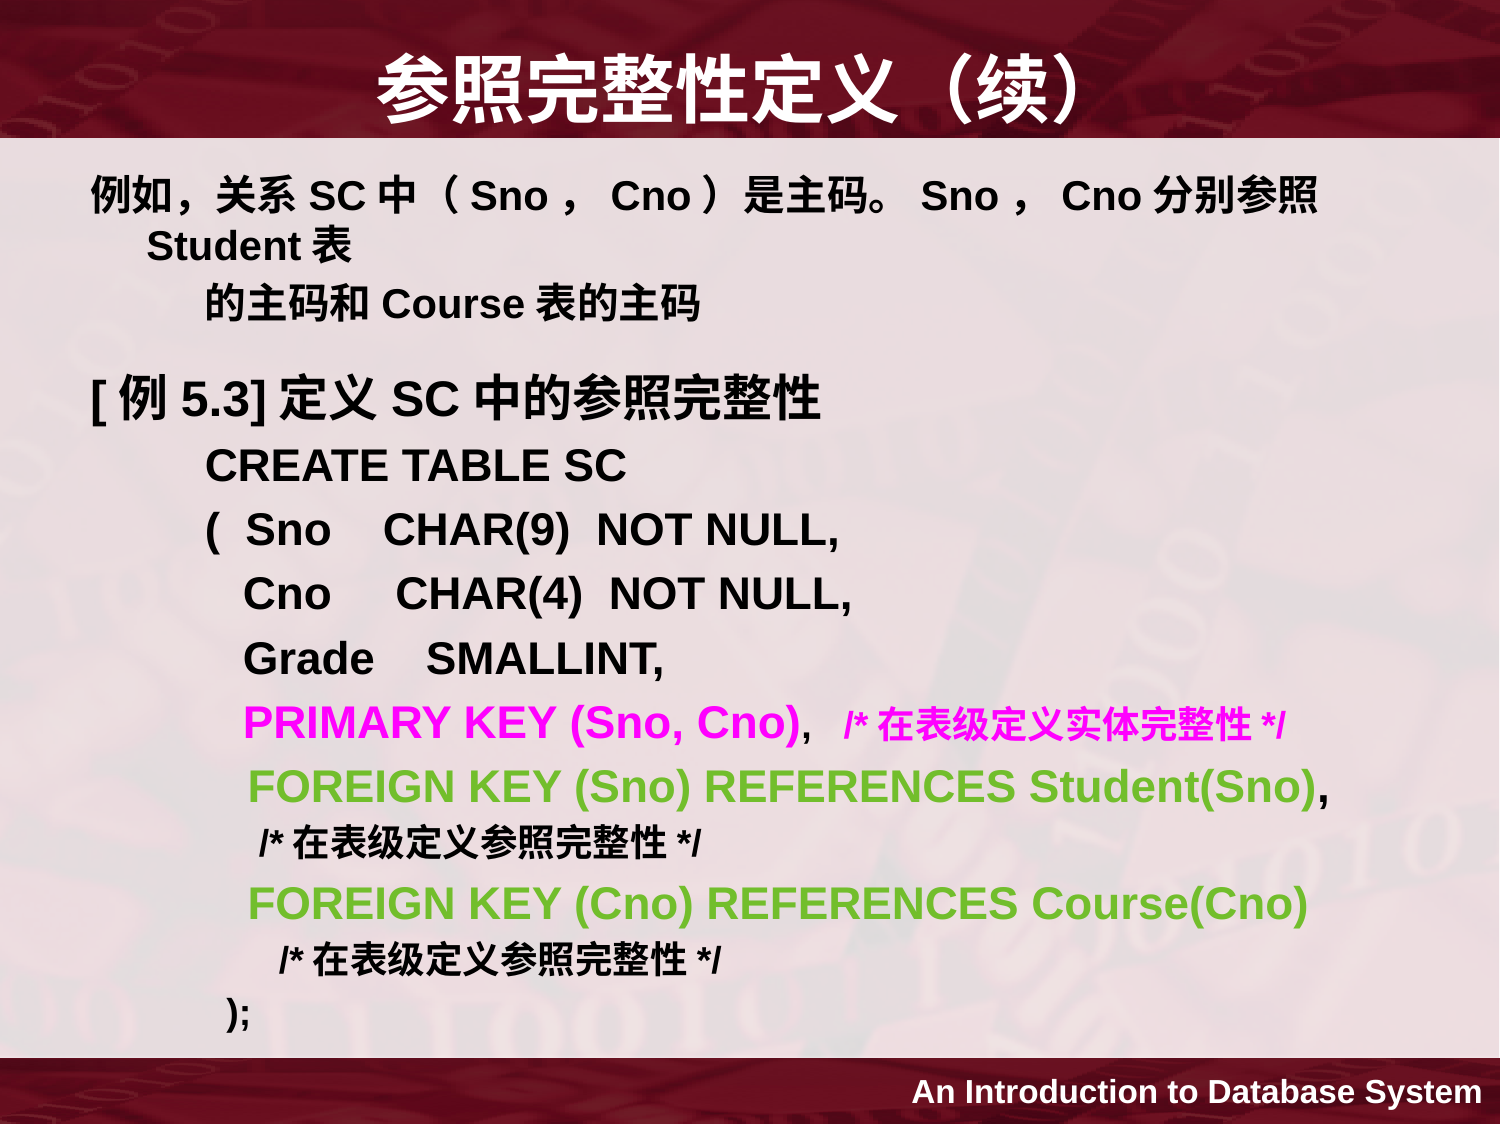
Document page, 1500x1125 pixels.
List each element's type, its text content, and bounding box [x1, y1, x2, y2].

list 例如，关系SC中（Sno，Cno）是主码。Sno，Cno分别参照Student表 的主码和Course表的主码 [例5.3]定义SC中的参照完整性 CREATE TABLE SC ( Sno CHAR(9) NOT NULL, Cno CHAR(4) NOT NULL, Grade SMALLINT, PRIMARY KEY (Sno, Cno), /*在表级定义实体完整性*/ FOREIGN KEY (Sno) REFERENCES Student(Sno), /*在表级定义参照完整性*/ FOREIGN KEY (Cno) REFERENCES Course(Cno) /*在表级定义参照完整性*/ ); [74, 160, 1471, 1071]
text_box [856, 1071, 1447, 1100]
picture [0, 0, 1500, 1124]
title 参照完整性定义（续） [74, 0, 1426, 160]
